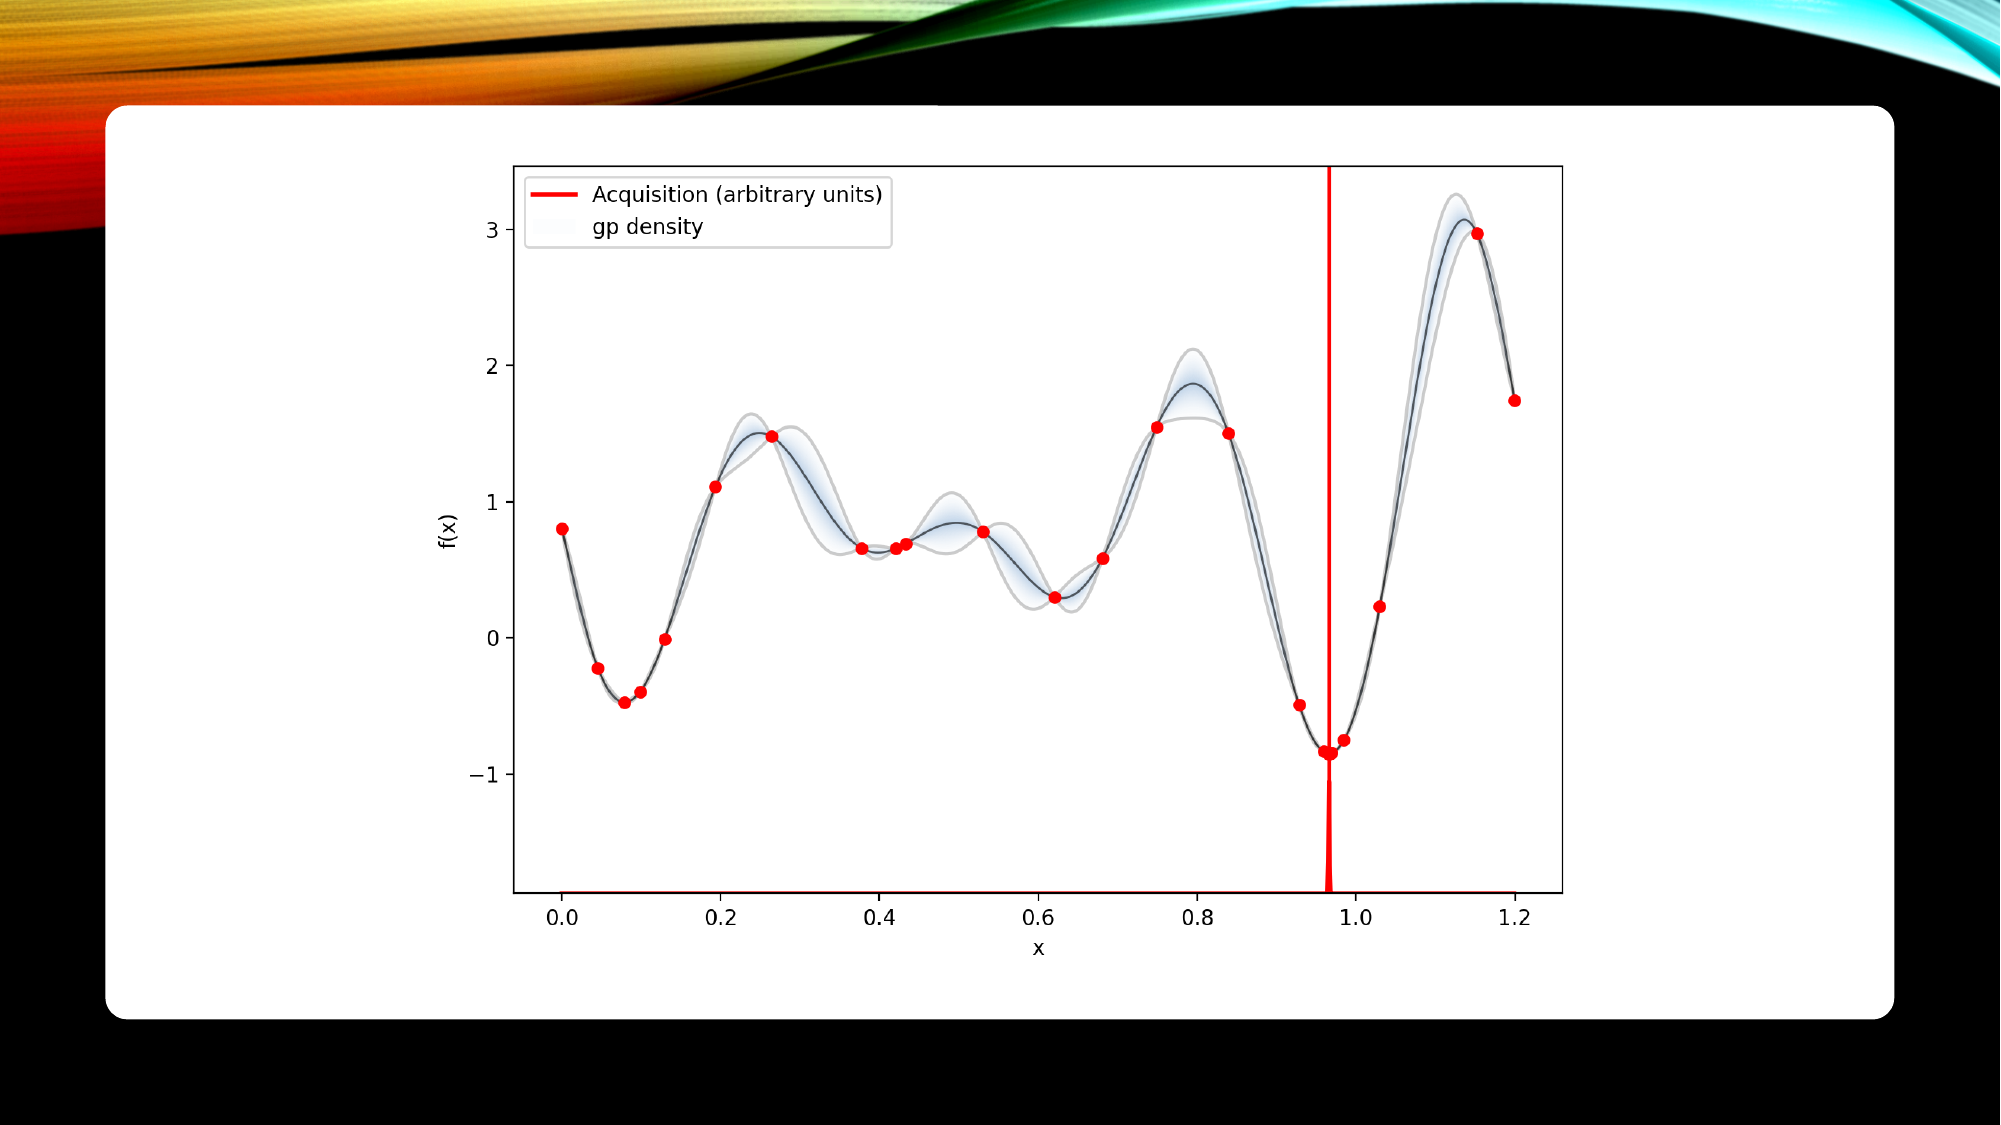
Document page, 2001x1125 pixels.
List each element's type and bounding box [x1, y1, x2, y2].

list [415, 143, 1585, 982]
picture [0, 0, 2000, 237]
text_box [104, 104, 1896, 1021]
